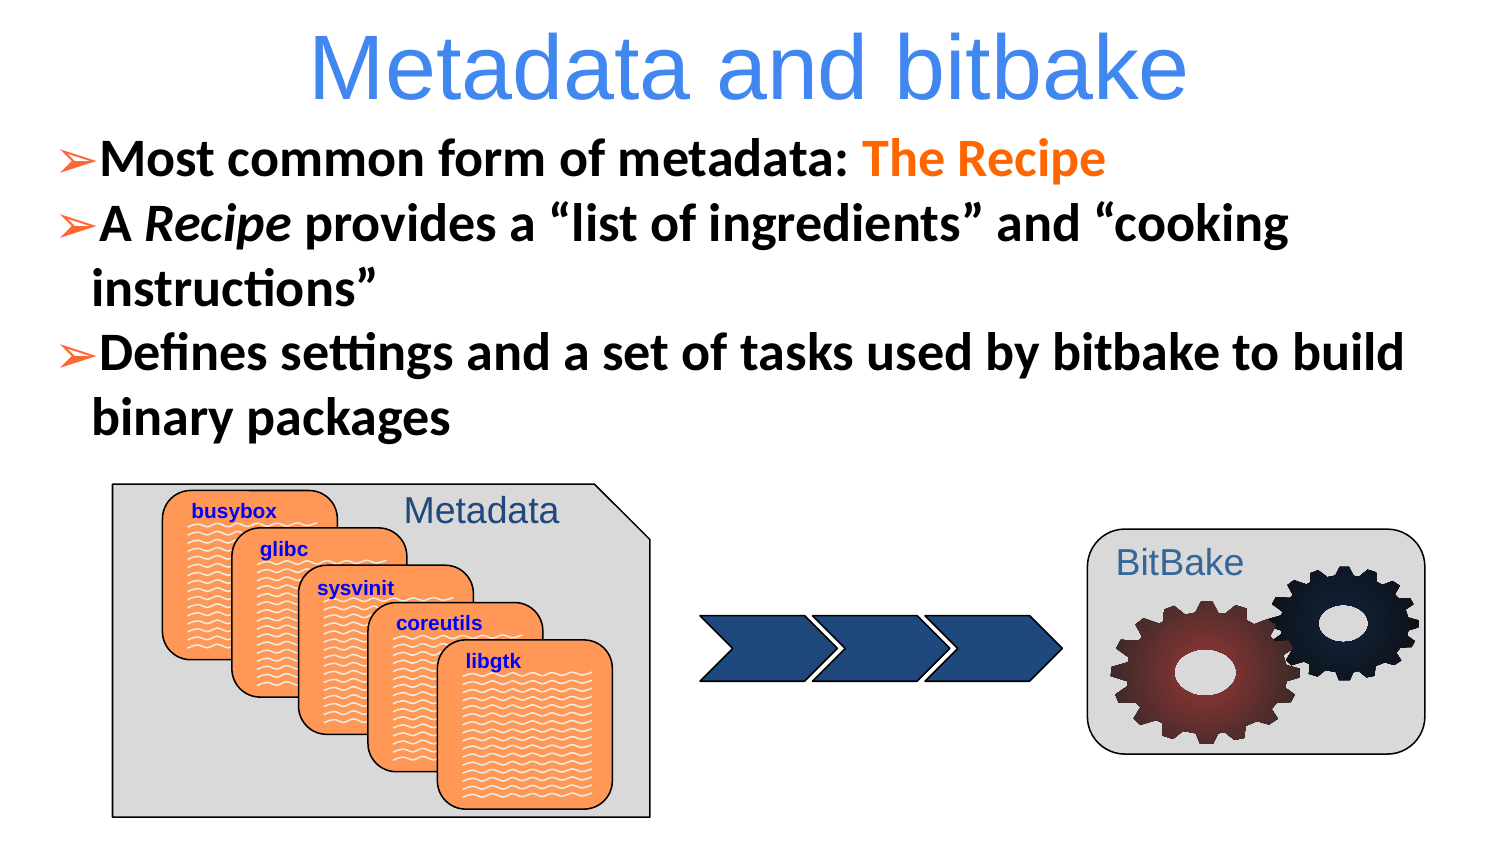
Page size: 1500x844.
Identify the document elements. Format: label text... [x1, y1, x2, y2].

text_box libgtk [450, 639, 589, 670]
text_box [187, 628, 231, 632]
text_box [462, 760, 592, 766]
text_box [392, 667, 437, 672]
text_box [462, 688, 592, 693]
text_box [462, 720, 592, 725]
text_box [392, 740, 437, 745]
text_box [367, 607, 543, 772]
text_box [187, 547, 232, 552]
text_box [323, 654, 367, 659]
text_box [257, 641, 298, 646]
text_box [462, 784, 592, 790]
text_box [257, 633, 298, 638]
text_box [257, 673, 298, 678]
text_box [187, 603, 231, 608]
text_box [323, 670, 367, 675]
text_box [462, 672, 592, 677]
text_box [392, 659, 438, 664]
text_box [323, 678, 367, 683]
text_box [231, 527, 407, 698]
text_box [257, 560, 387, 565]
text_box [257, 665, 298, 670]
text_box [392, 683, 437, 688]
text_box [323, 638, 367, 643]
text_box [323, 622, 368, 627]
text_box [462, 752, 592, 758]
text_box [323, 597, 454, 602]
text_box [392, 675, 437, 680]
text_box [187, 522, 317, 528]
text_box [187, 644, 231, 649]
text_box [257, 657, 298, 662]
text_box Most common form of metadata: The Recipe A Recipe provides a “list of ingredients” and “cooking instructions” Defines settings and a set of tasks used by bitbake to build binary packages [38, 114, 1500, 732]
text_box [323, 646, 367, 651]
text_box [187, 539, 236, 544]
text_box [323, 710, 367, 715]
text_box [462, 736, 592, 742]
text_box [392, 716, 437, 720]
text_box [323, 702, 367, 707]
text_box [187, 611, 231, 616]
text_box [187, 555, 231, 560]
text_box [392, 732, 437, 737]
text_box [924, 615, 1063, 682]
text_box [257, 601, 298, 605]
text_box [462, 776, 592, 782]
text_box Metadata [388, 478, 592, 524]
text_box [187, 571, 231, 576]
text_box [392, 748, 437, 753]
text_box [462, 792, 592, 798]
text_box [323, 686, 367, 691]
text_box [162, 490, 338, 660]
text_box [257, 568, 302, 573]
text_box busybox [176, 490, 306, 521]
text_box [699, 615, 838, 682]
text_box coreutils [381, 602, 533, 633]
text_box [392, 699, 437, 704]
text_box [323, 662, 367, 667]
text_box [323, 614, 372, 619]
text_box [323, 694, 367, 699]
text_box [392, 691, 437, 696]
text_box [437, 640, 613, 810]
text_box [1110, 601, 1300, 744]
text_box [392, 643, 448, 648]
text_box [257, 593, 298, 597]
text_box [187, 595, 231, 600]
text_box [257, 576, 302, 581]
text_box BitBake [1100, 530, 1276, 576]
text_box [1268, 566, 1419, 681]
text_box [462, 728, 592, 733]
text_box [187, 620, 231, 624]
text_box [392, 707, 437, 712]
text_box [112, 484, 650, 818]
text_box [257, 649, 298, 654]
text_box [392, 724, 437, 728]
text_box [462, 768, 592, 774]
text_box [187, 636, 231, 641]
text_box [462, 680, 592, 685]
text_box [392, 634, 523, 640]
text_box [462, 696, 592, 701]
text_box [316, 565, 474, 602]
text_box [392, 651, 442, 656]
text_box [462, 704, 592, 709]
text_box [462, 744, 592, 750]
text_box [257, 609, 298, 613]
text_box glibc [245, 527, 352, 558]
text_box [257, 617, 298, 622]
text_box [298, 579, 382, 735]
text_box [257, 585, 299, 589]
text_box [257, 625, 298, 630]
text_box [323, 606, 379, 611]
text_box [1087, 529, 1425, 755]
text_box [187, 563, 231, 568]
text_box [187, 531, 243, 536]
text_box [187, 587, 231, 592]
text_box [462, 712, 592, 717]
text_box [257, 681, 298, 686]
text_box Metadata and bitbake [75, 10, 1425, 114]
text_box [812, 615, 950, 682]
text_box sysvinit [302, 567, 440, 598]
text_box [323, 718, 367, 723]
text_box [323, 630, 367, 635]
text_box [187, 579, 231, 584]
